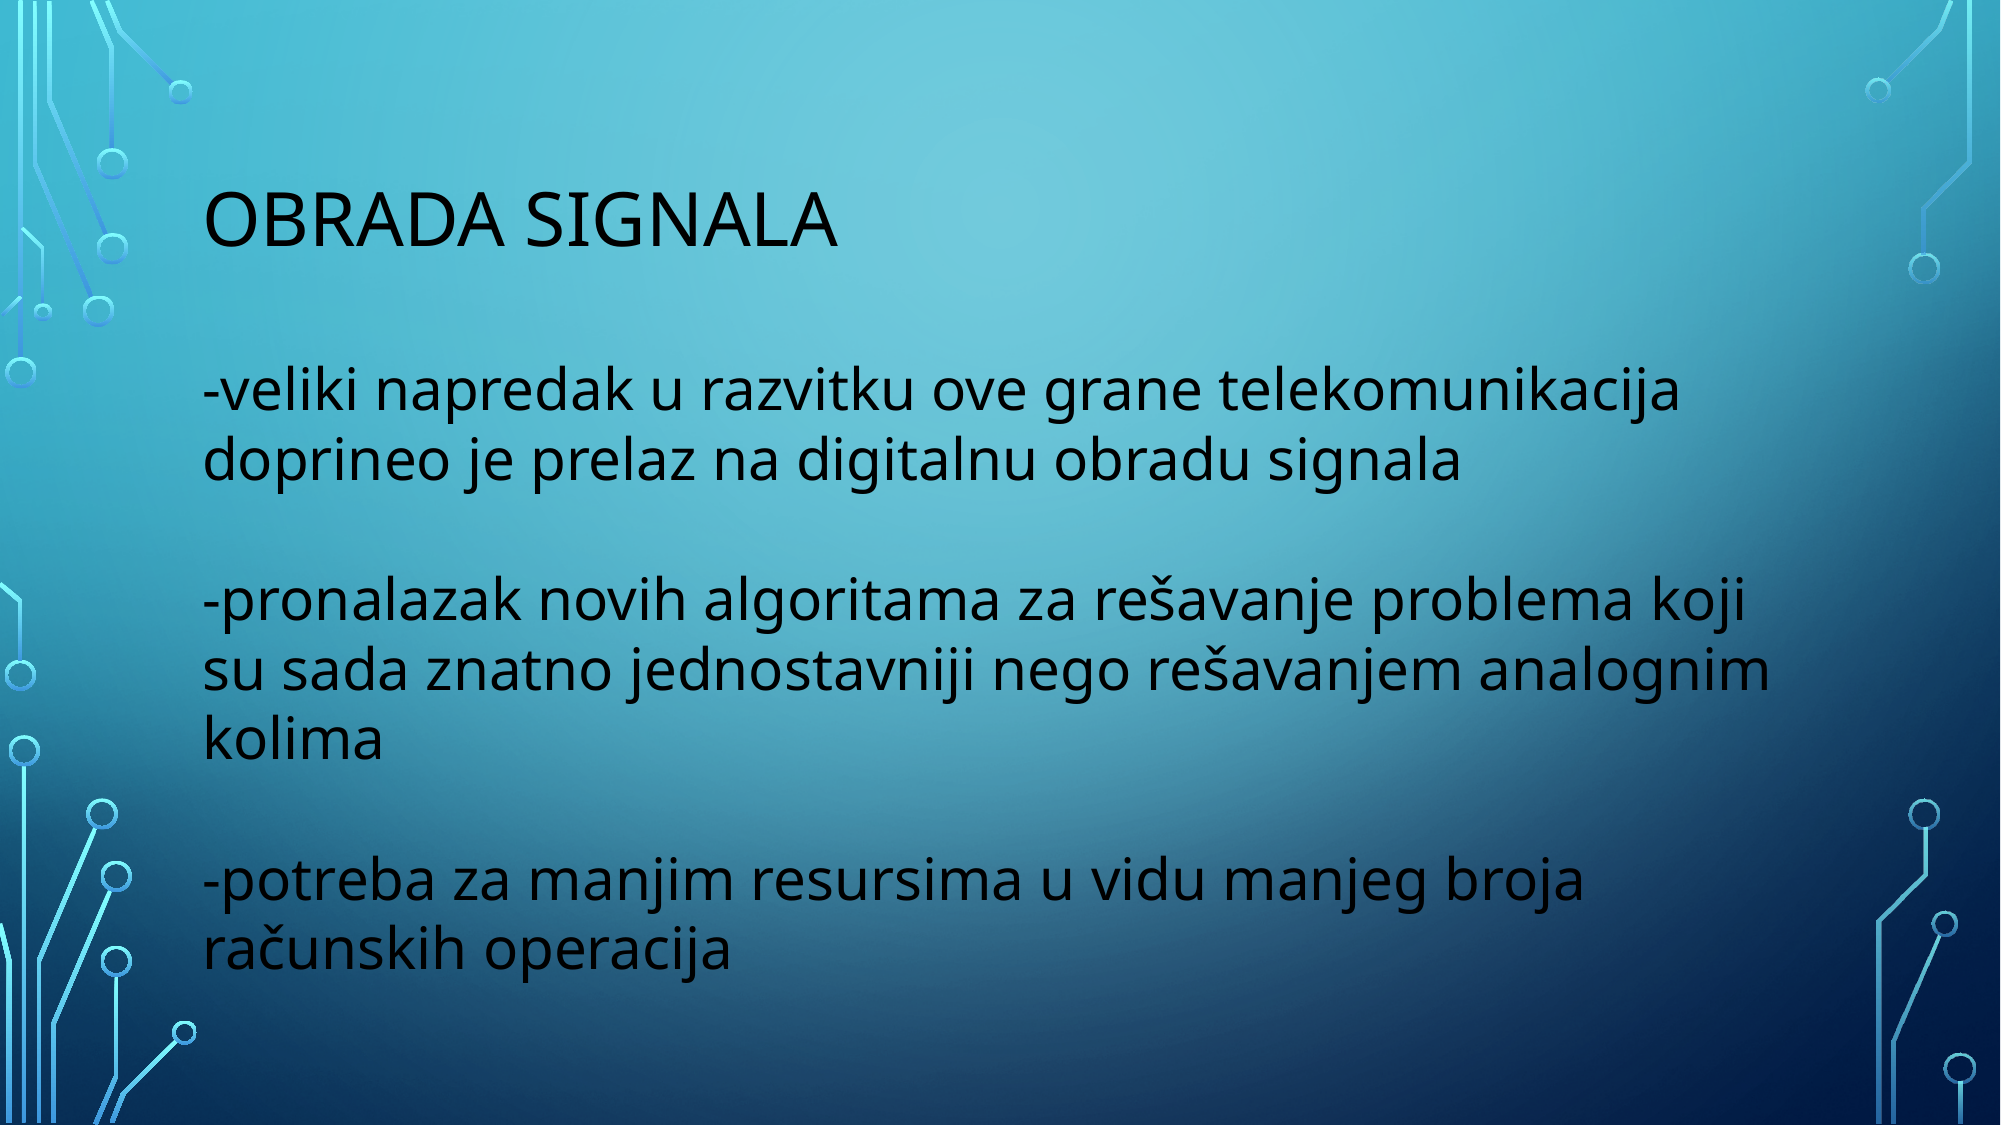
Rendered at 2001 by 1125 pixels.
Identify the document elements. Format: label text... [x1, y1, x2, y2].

title Obrada signala [187, 101, 1813, 344]
text_box -veliki napredak u razvitku ove grane telekomunikacija doprineo je prelaz na digitalnu obradu signala -pronalazak novih algoritama za rešavanje problema koji su sada znatno jednostavniji nego rešavanjem analognim kolima -potreba za manjim resursima u vidu manjeg broja računskih operacija [187, 344, 1814, 990]
